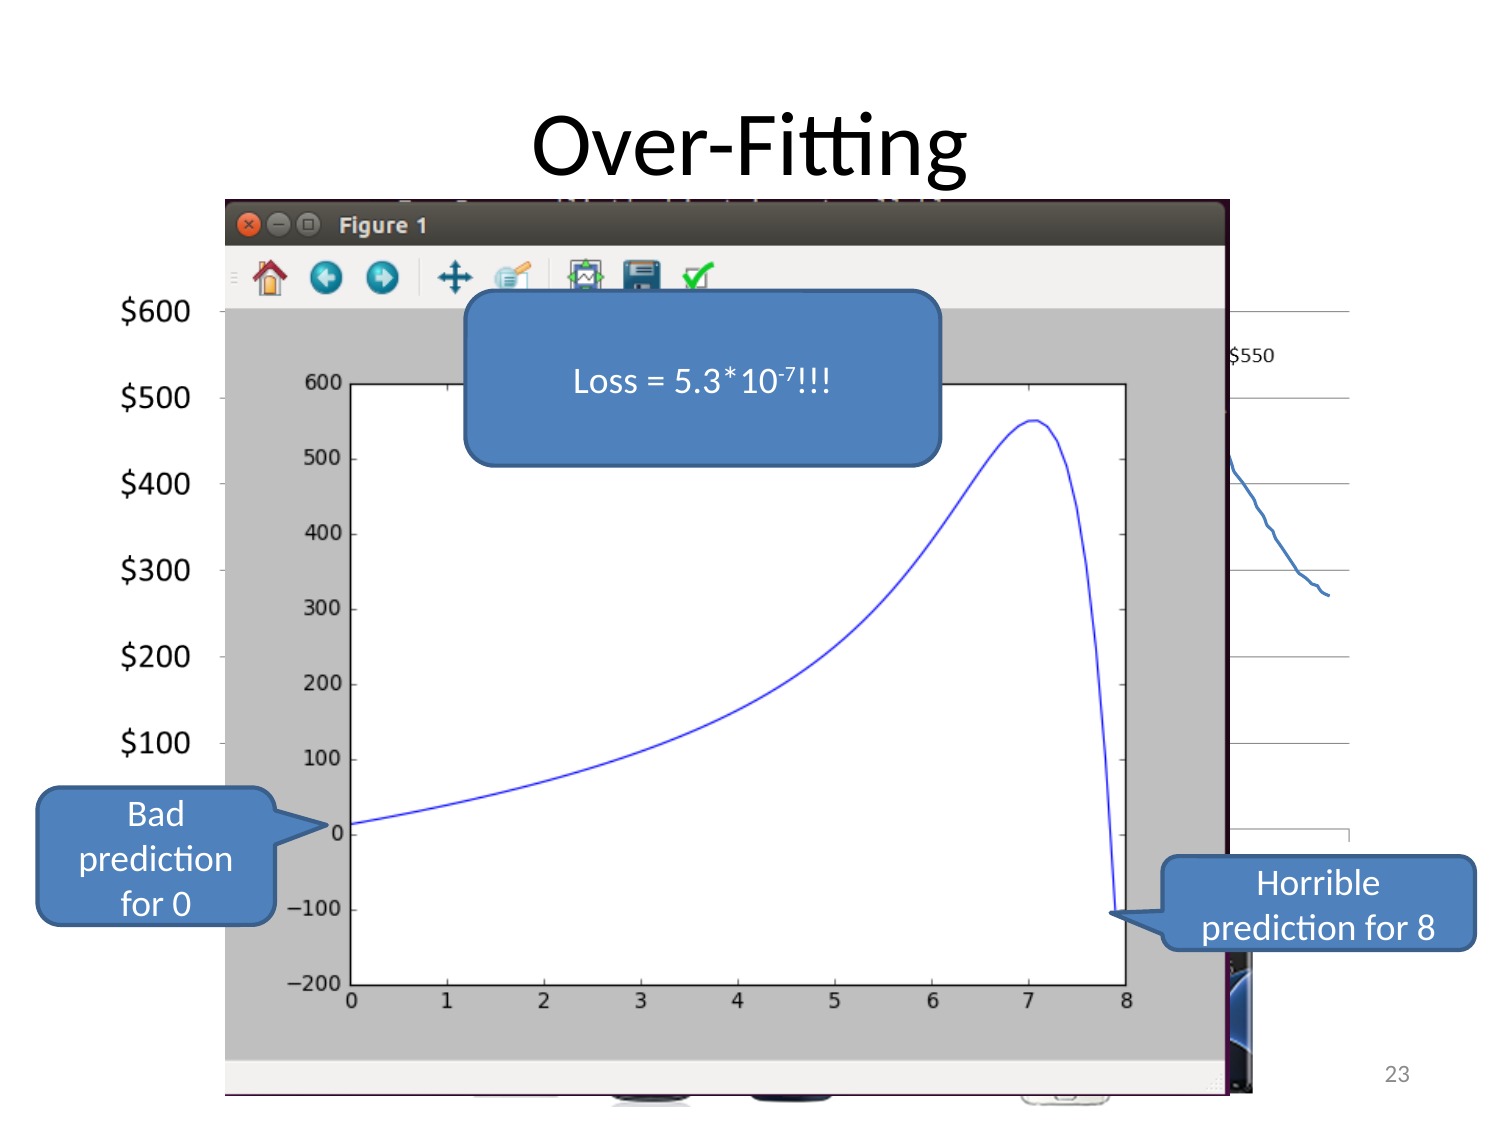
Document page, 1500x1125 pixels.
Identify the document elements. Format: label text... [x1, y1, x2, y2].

text_box Horrible prediction for 8 [1387, 854, 1478, 953]
title Over-Fitting [75, 45, 1425, 233]
slide_number 23 [1387, 1042, 1425, 1103]
text_box Bad prediction for 0 [35, 785, 100, 928]
picture [105, 199, 1383, 1107]
